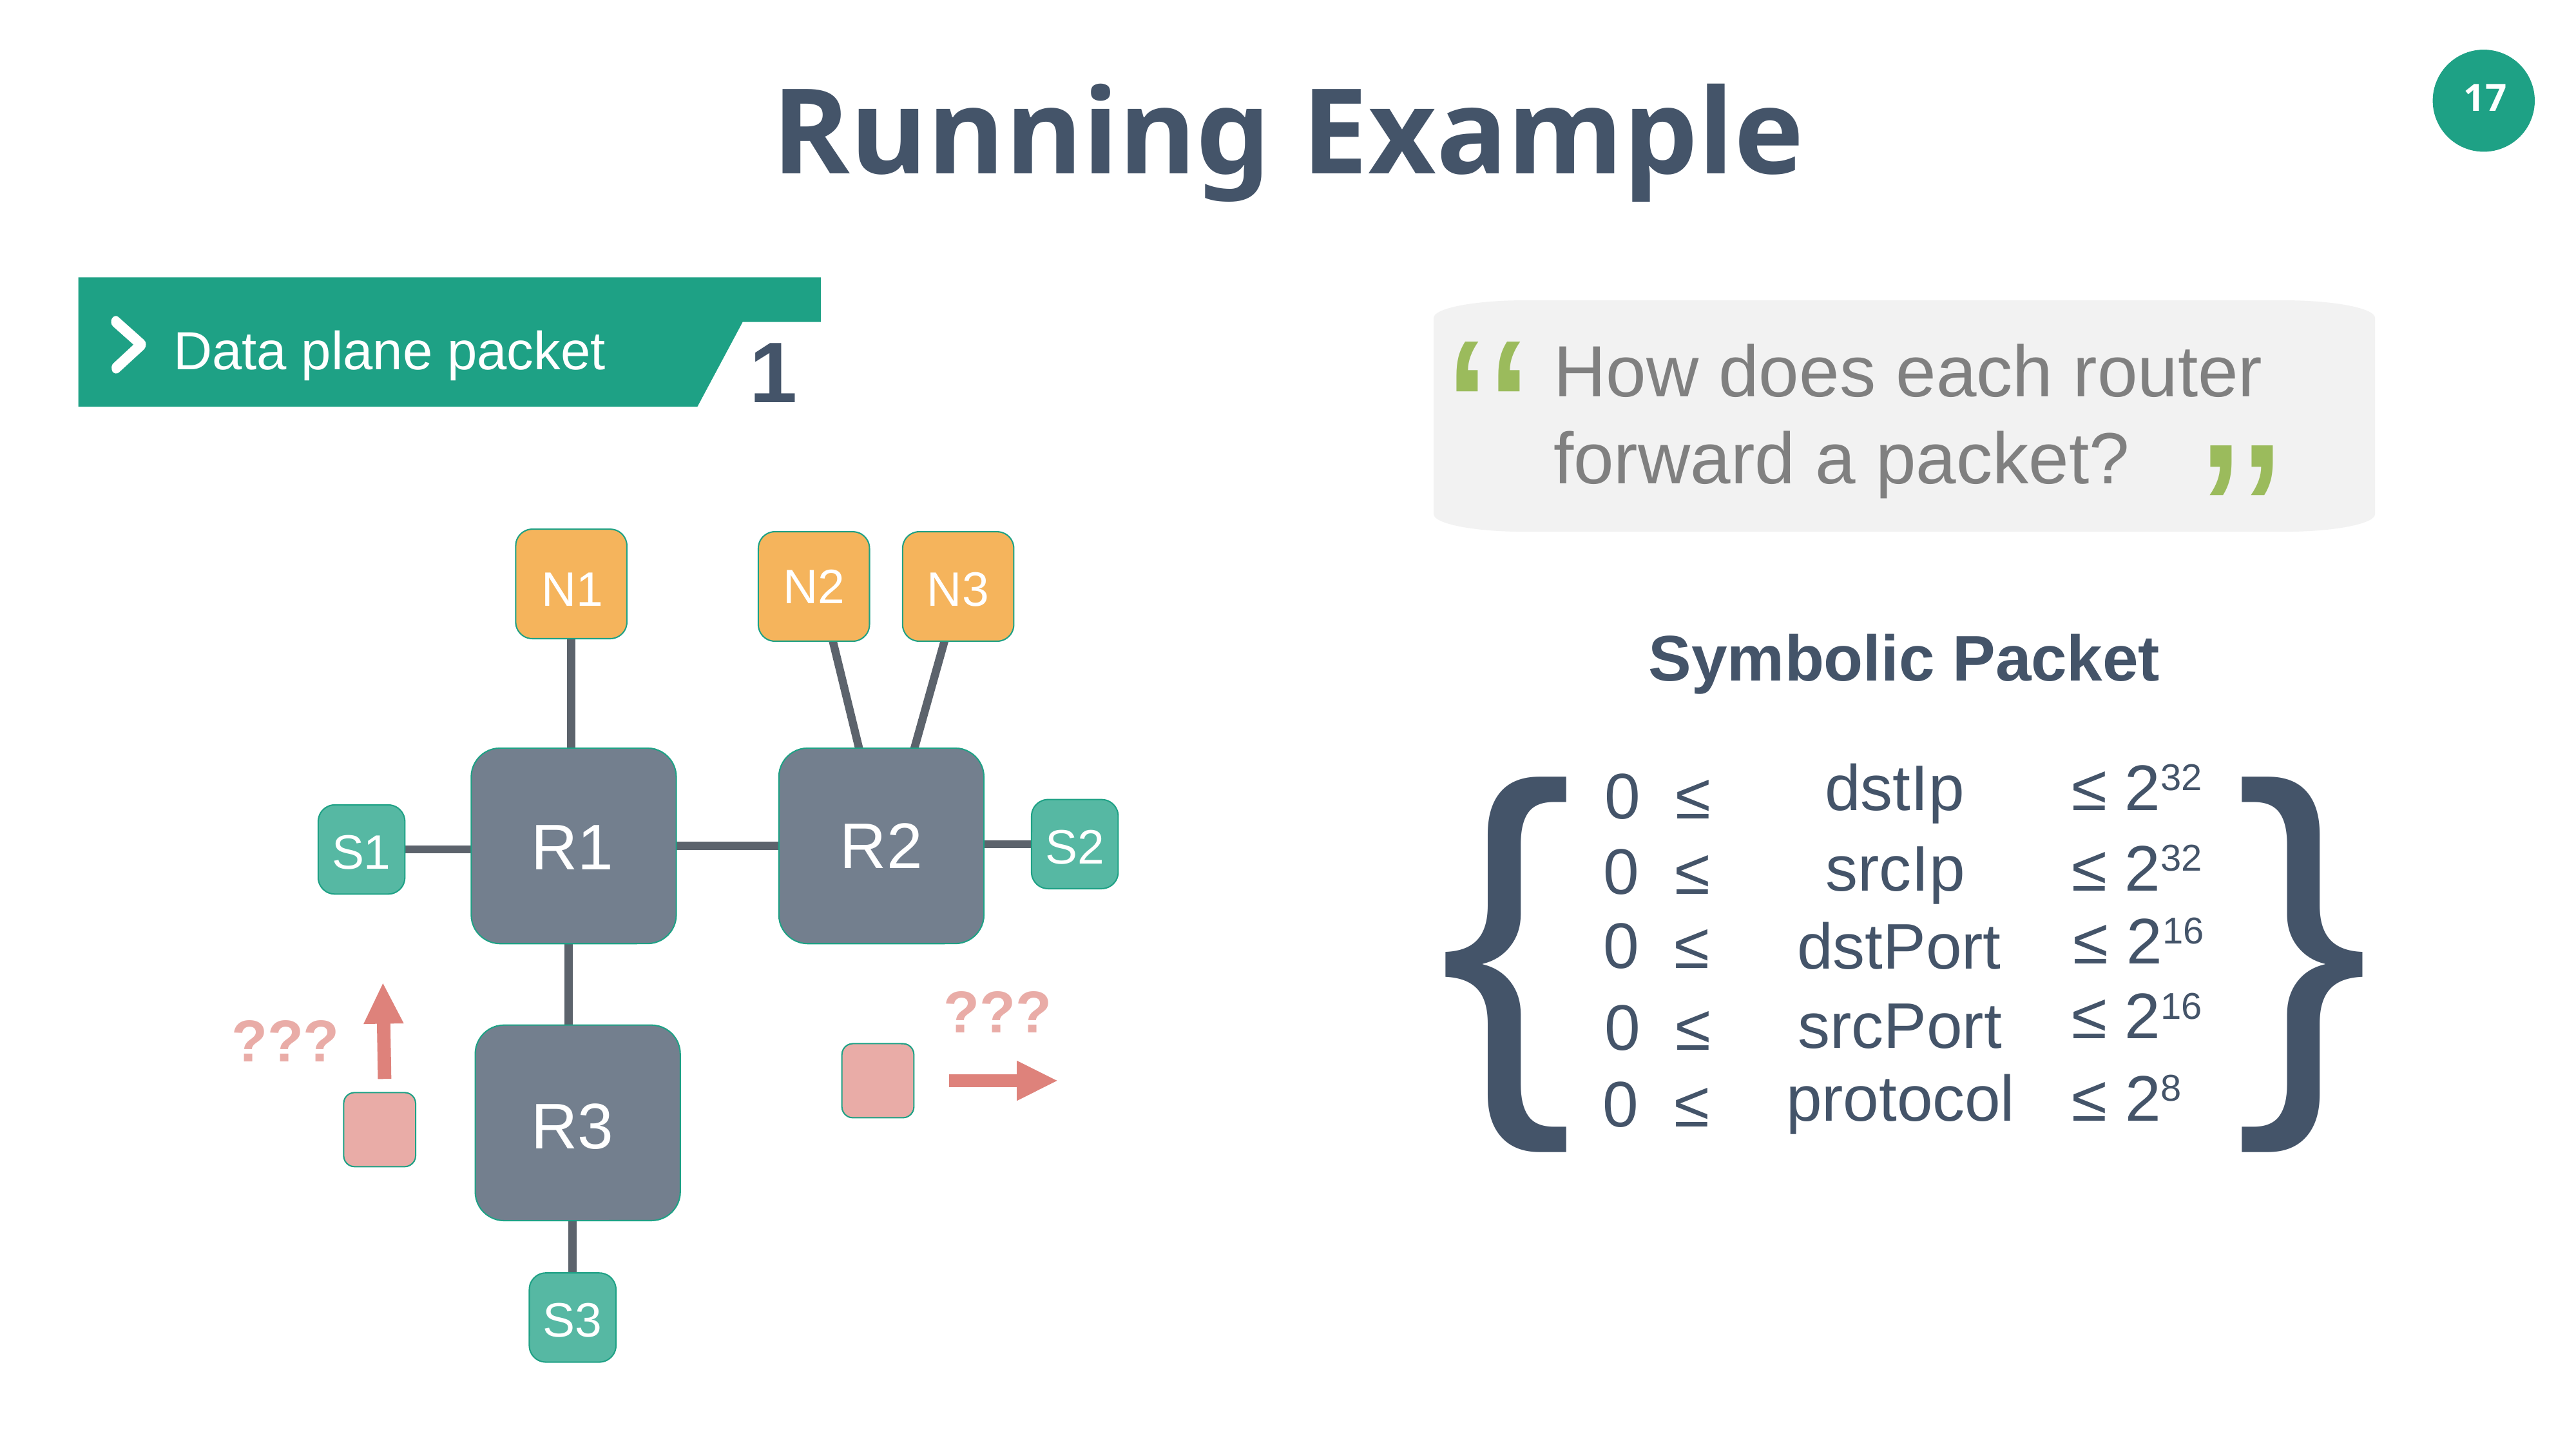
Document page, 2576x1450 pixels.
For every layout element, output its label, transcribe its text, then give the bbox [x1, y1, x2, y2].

text_box [694, 322, 823, 413]
text_box 0 ≤ [1595, 981, 1721, 1068]
text_box 0 ≤ [1593, 899, 1720, 987]
text_box Running Example [767, 51, 1810, 202]
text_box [318, 528, 1119, 1362]
text_box srcIp [1821, 821, 1970, 899]
text_box ≤ 232 [2062, 740, 2212, 821]
text_box dstIp [1820, 740, 1970, 828]
text_box 1 [740, 307, 803, 412]
text_box [111, 316, 146, 374]
text_box 0 ≤ [1593, 1058, 1720, 1145]
text_box ≤ 216 [2064, 894, 2214, 981]
text_box [78, 277, 821, 407]
text_box ≤ 216 [2062, 969, 2212, 1057]
text_box 0 ≤ [1595, 749, 1722, 836]
text_box { [1434, 661, 1579, 1154]
text_box 0 ≤ [1594, 824, 1720, 899]
text_box protocol [1781, 1051, 2021, 1139]
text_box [1394, 262, 2405, 657]
text_box ≤ 232 [2062, 821, 2212, 909]
text_box srcPort [1793, 979, 2007, 1051]
text_box ??? [226, 998, 318, 1078]
text_box dstPort [1792, 899, 2006, 987]
text_box Data plane packet [162, 298, 735, 403]
text_box Symbolic Packet [1644, 657, 2166, 699]
text_box ≤ 28 [2062, 1051, 2191, 1139]
text_box } [2231, 661, 2376, 1154]
slide_number 17 [2454, 64, 2517, 130]
